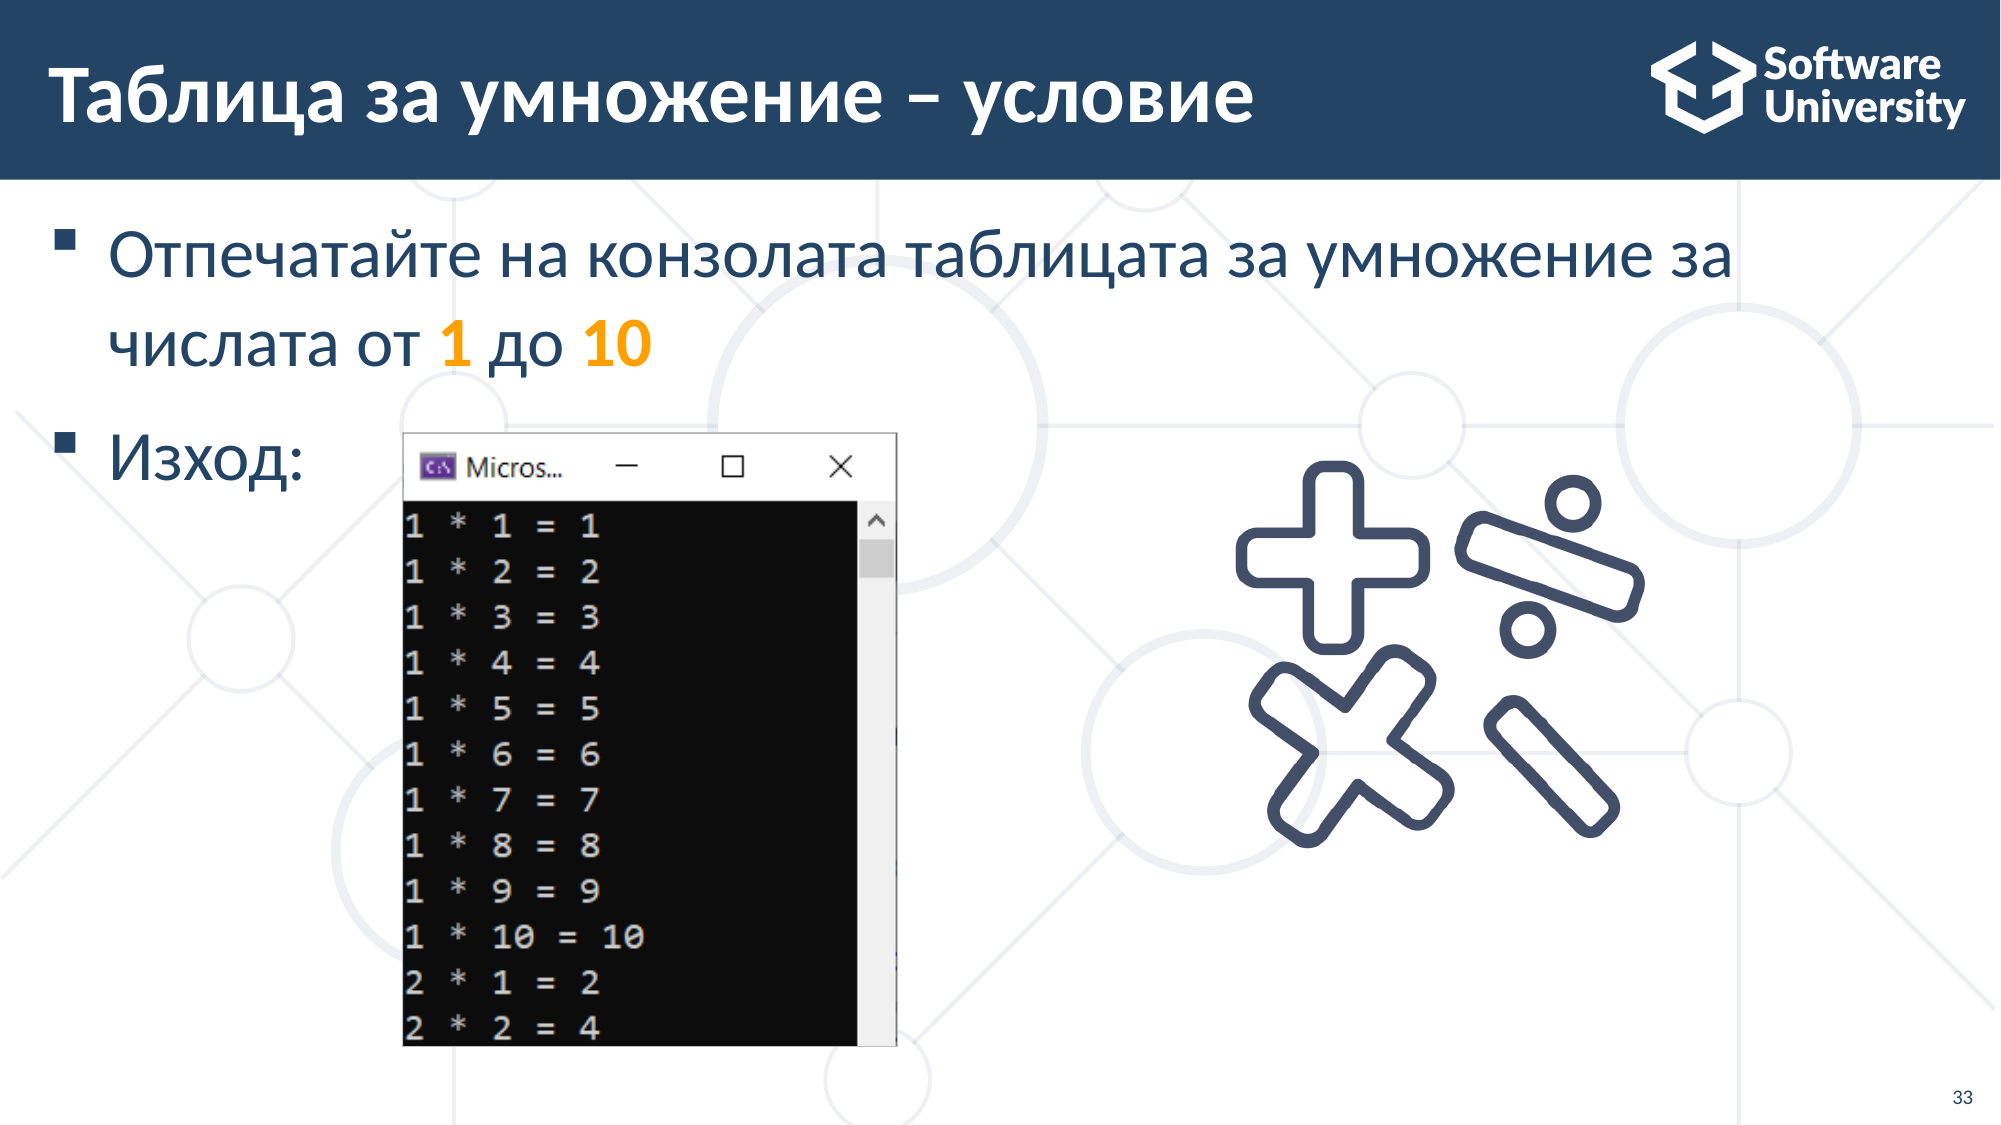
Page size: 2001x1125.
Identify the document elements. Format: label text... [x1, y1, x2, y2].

picture [402, 432, 898, 1048]
title Таблица за умножение – условие [31, 16, 1625, 162]
slide_number 33 [1927, 1067, 1989, 1117]
list Отпечатайте на конзолата таблицата за умножение за числата от 1 до 10 Изход: [31, 196, 1970, 1104]
picture [1651, 41, 1966, 134]
picture [1183, 399, 1684, 900]
